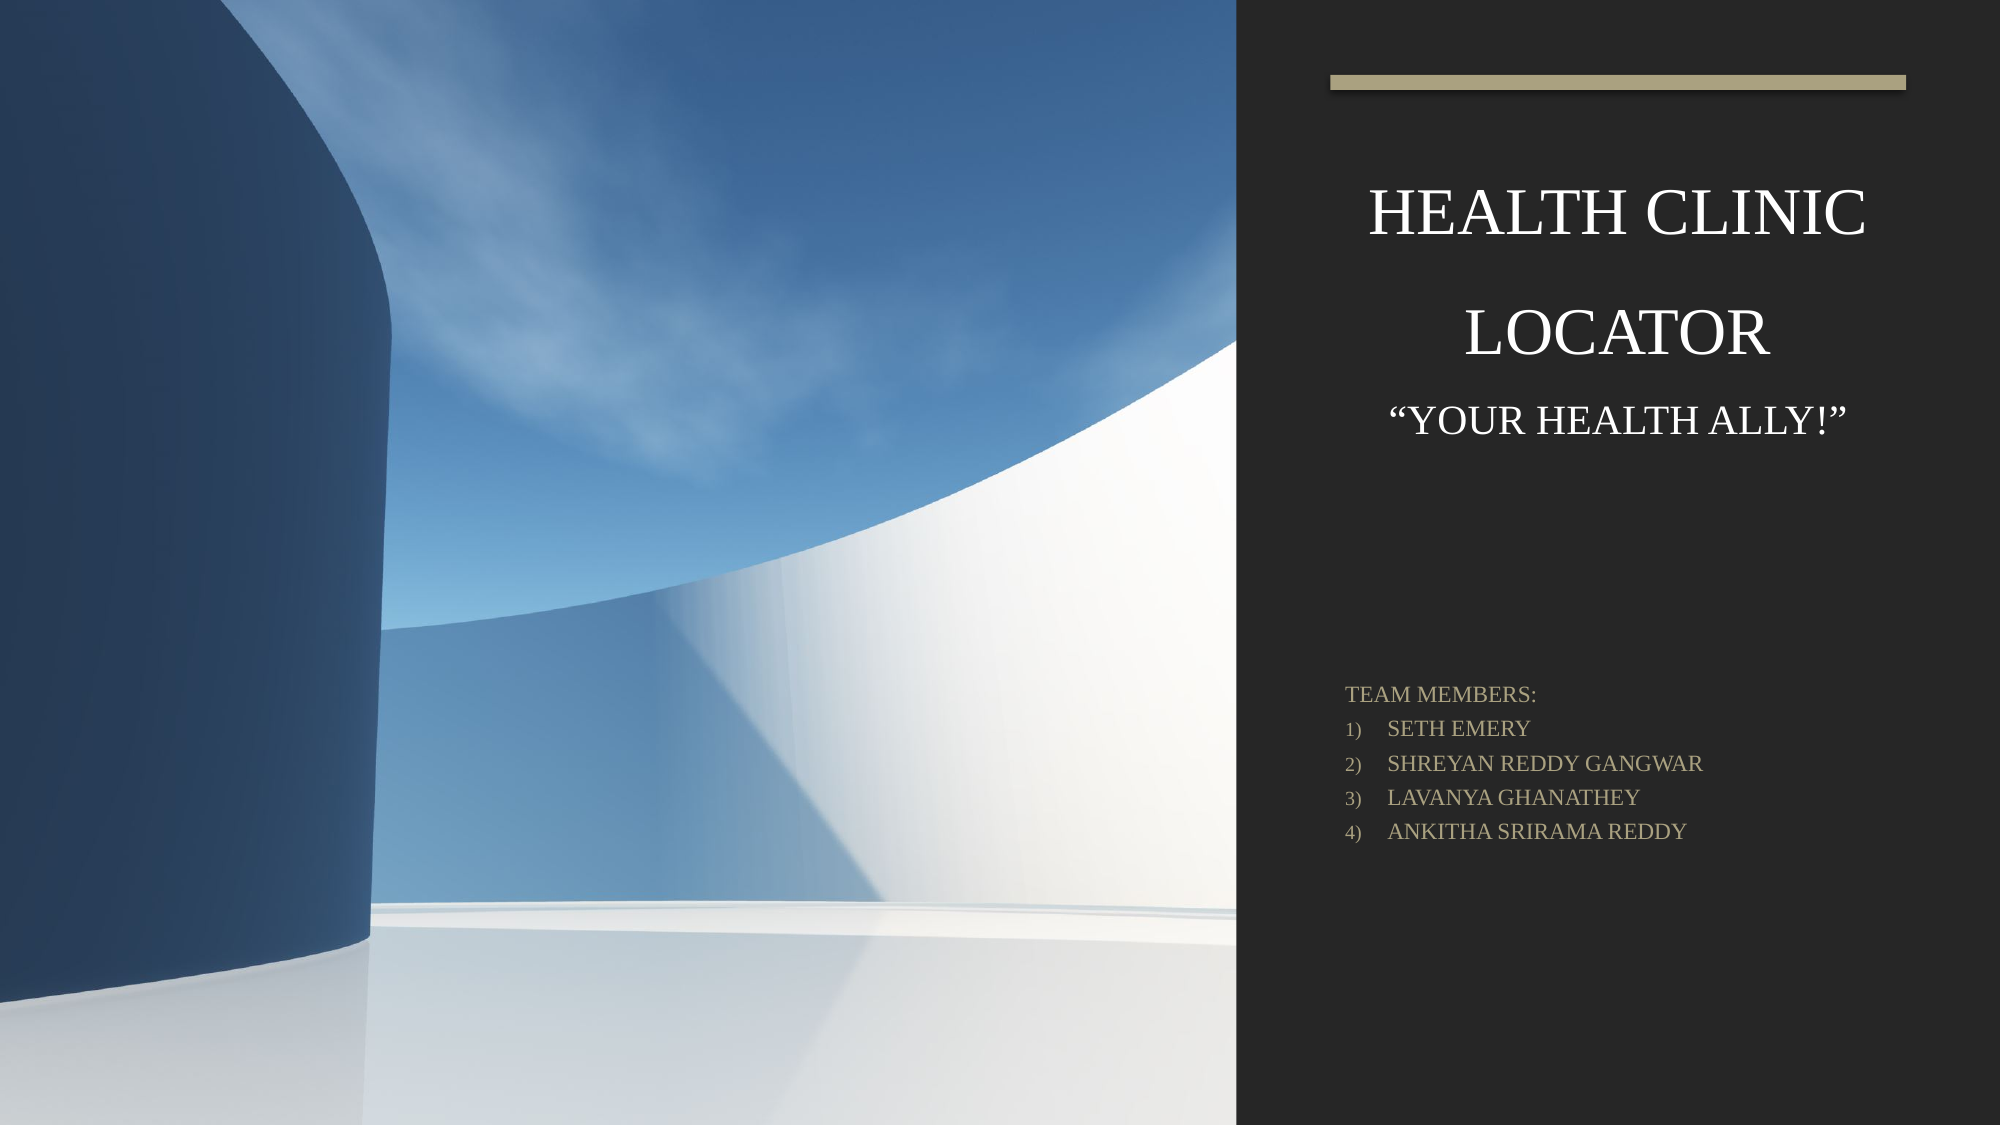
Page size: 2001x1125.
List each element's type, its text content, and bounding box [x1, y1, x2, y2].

subtitle Team Members: Seth Emery Shreyan Reddy Gangwar Lavanya Ghanathey Ankitha srirama reddy [1330, 671, 1907, 860]
picture [0, 0, 1237, 1125]
title HEALTH CLINIC LOCATOR “Your Health ally!” [1330, 119, 1907, 671]
text_box [1239, 0, 2000, 1125]
text_box [1329, 74, 1907, 91]
